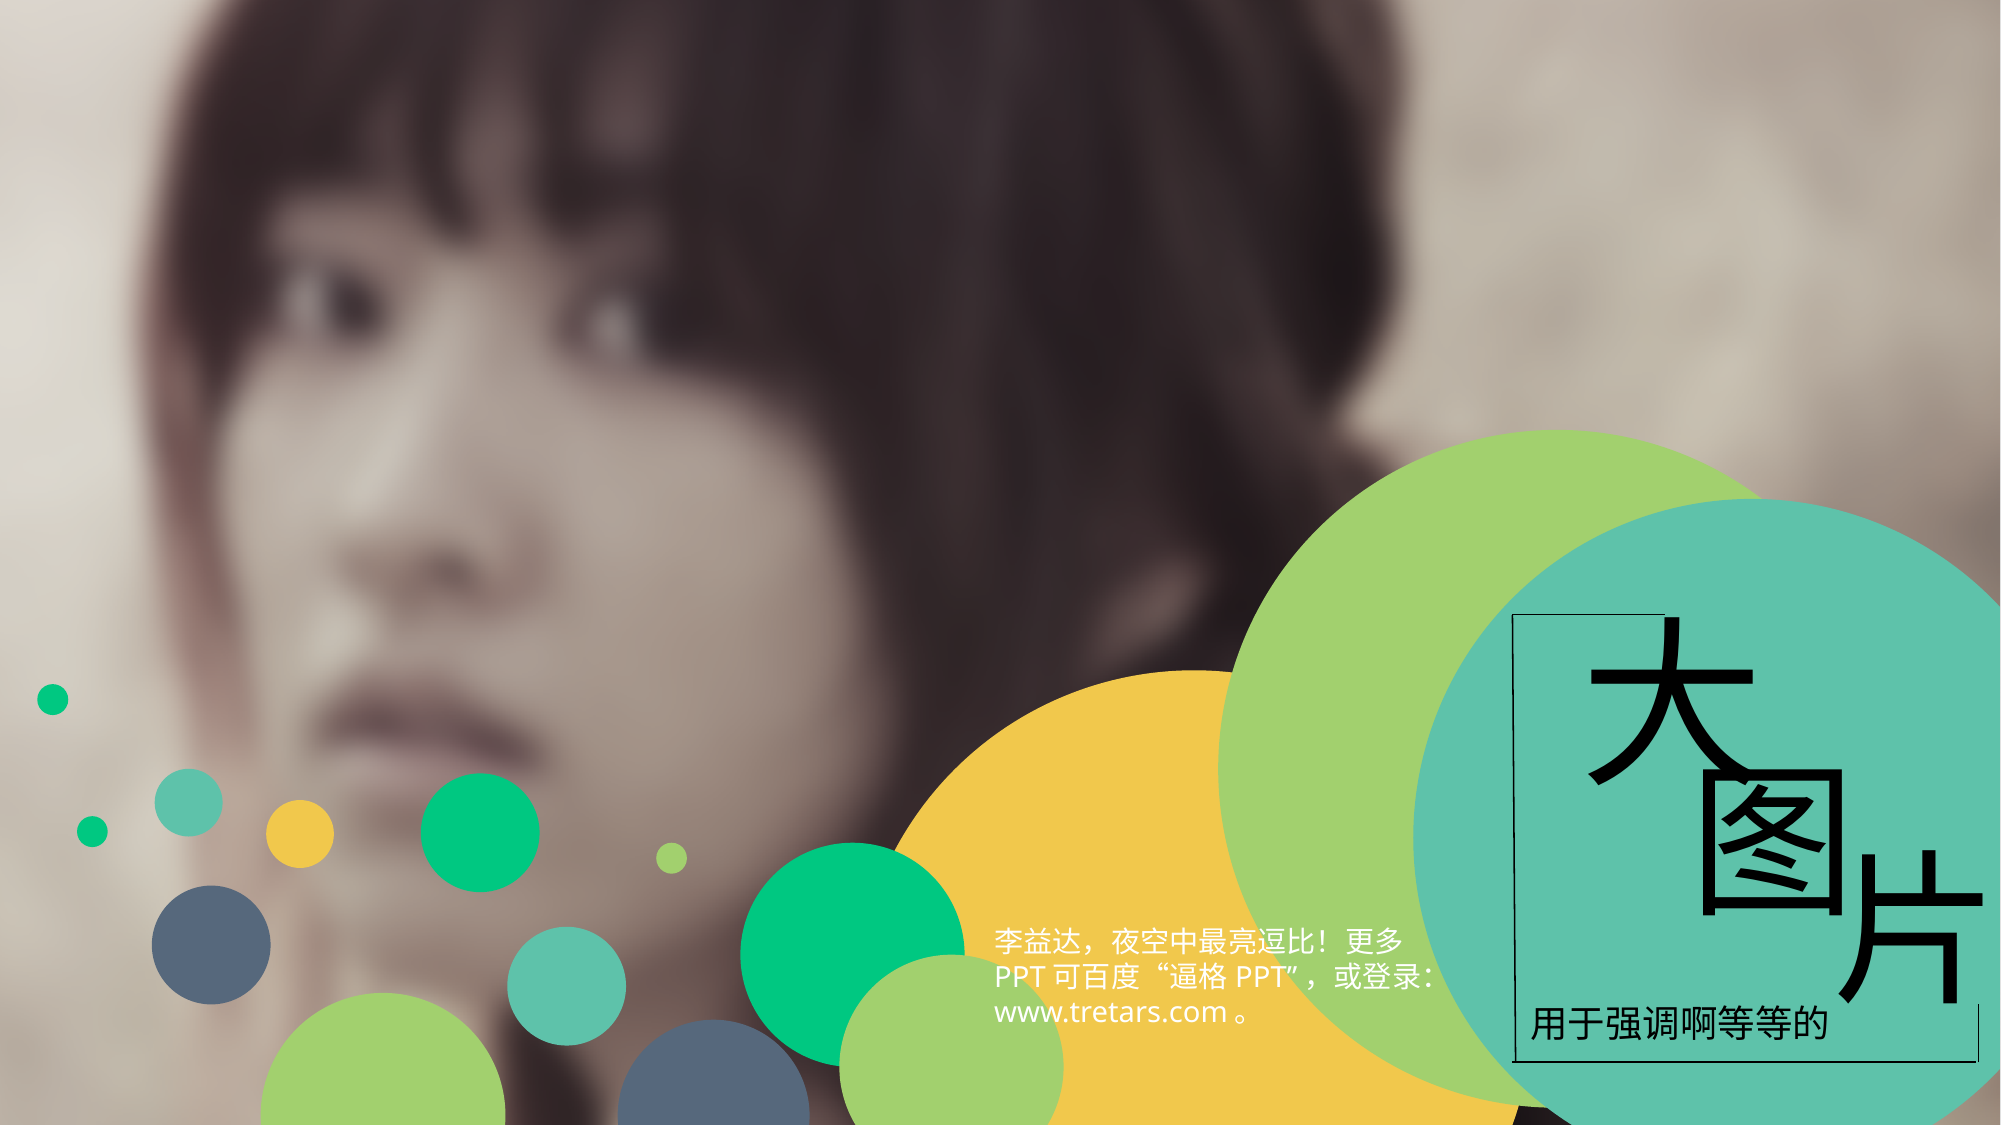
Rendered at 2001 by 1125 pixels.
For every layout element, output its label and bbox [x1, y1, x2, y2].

text_box [1512, 614, 1516, 1061]
picture [0, 0, 2000, 1125]
